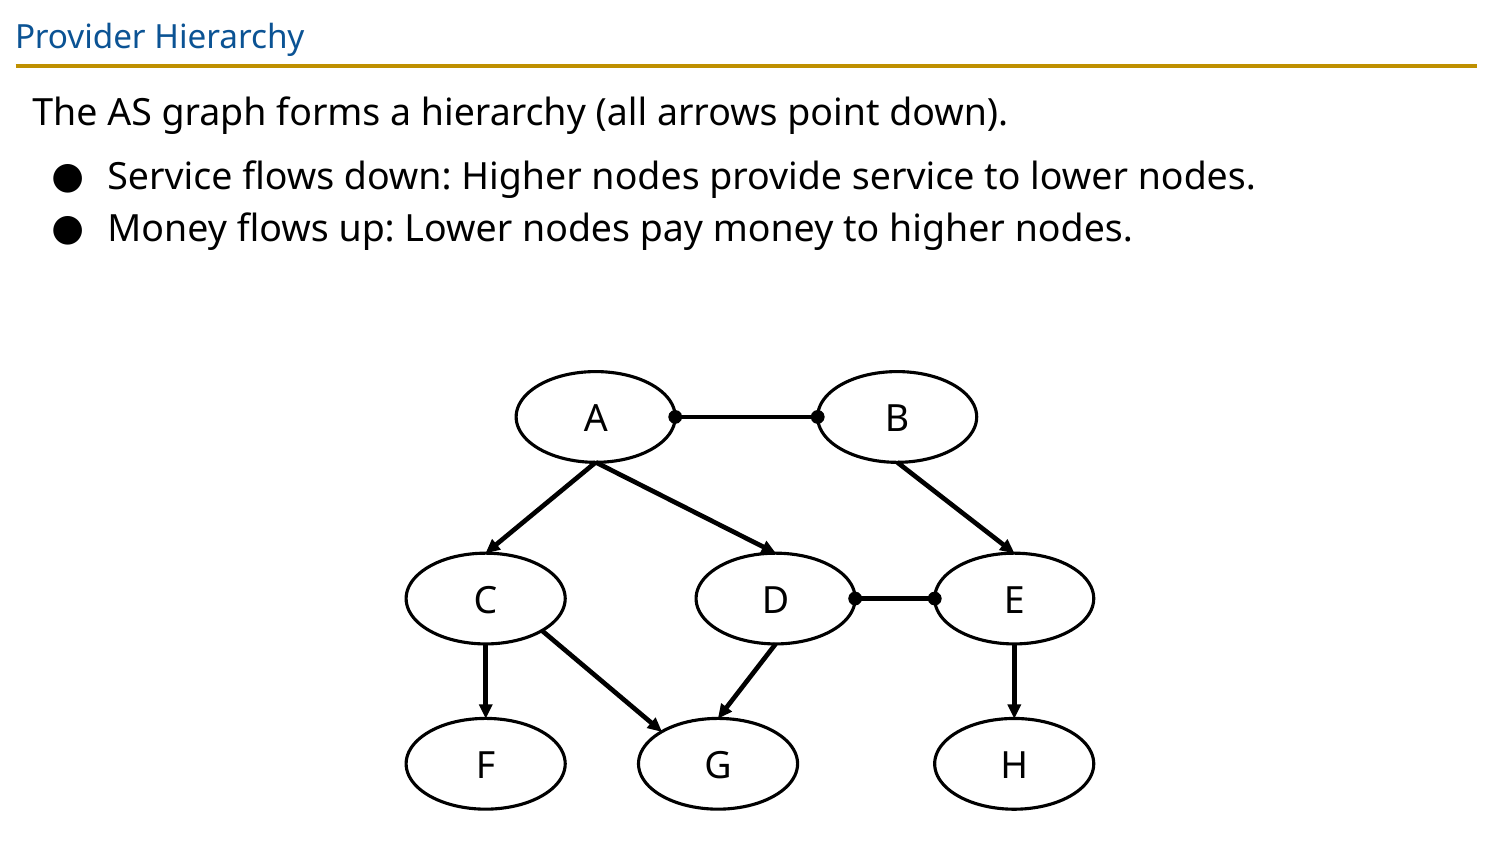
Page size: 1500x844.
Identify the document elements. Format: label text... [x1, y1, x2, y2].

text_box B [818, 371, 977, 463]
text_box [485, 462, 593, 554]
list The AS graph forms a hierarchy (all arrows point down). Service flows down: Higher nodes provide service to lower nodes. Money flows up: Lower nodes pay money to higher nodes. [17, 65, 1480, 810]
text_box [717, 643, 776, 719]
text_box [541, 630, 662, 732]
text_box D [696, 553, 855, 644]
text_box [595, 462, 776, 554]
text_box C [406, 553, 566, 644]
text_box H [934, 718, 1094, 810]
text_box A [516, 371, 675, 460]
text_box E [935, 553, 1094, 644]
text_box F [406, 718, 566, 810]
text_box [896, 462, 1015, 554]
text_box G [638, 718, 798, 810]
title Provider Hierarchy [0, 0, 1398, 65]
